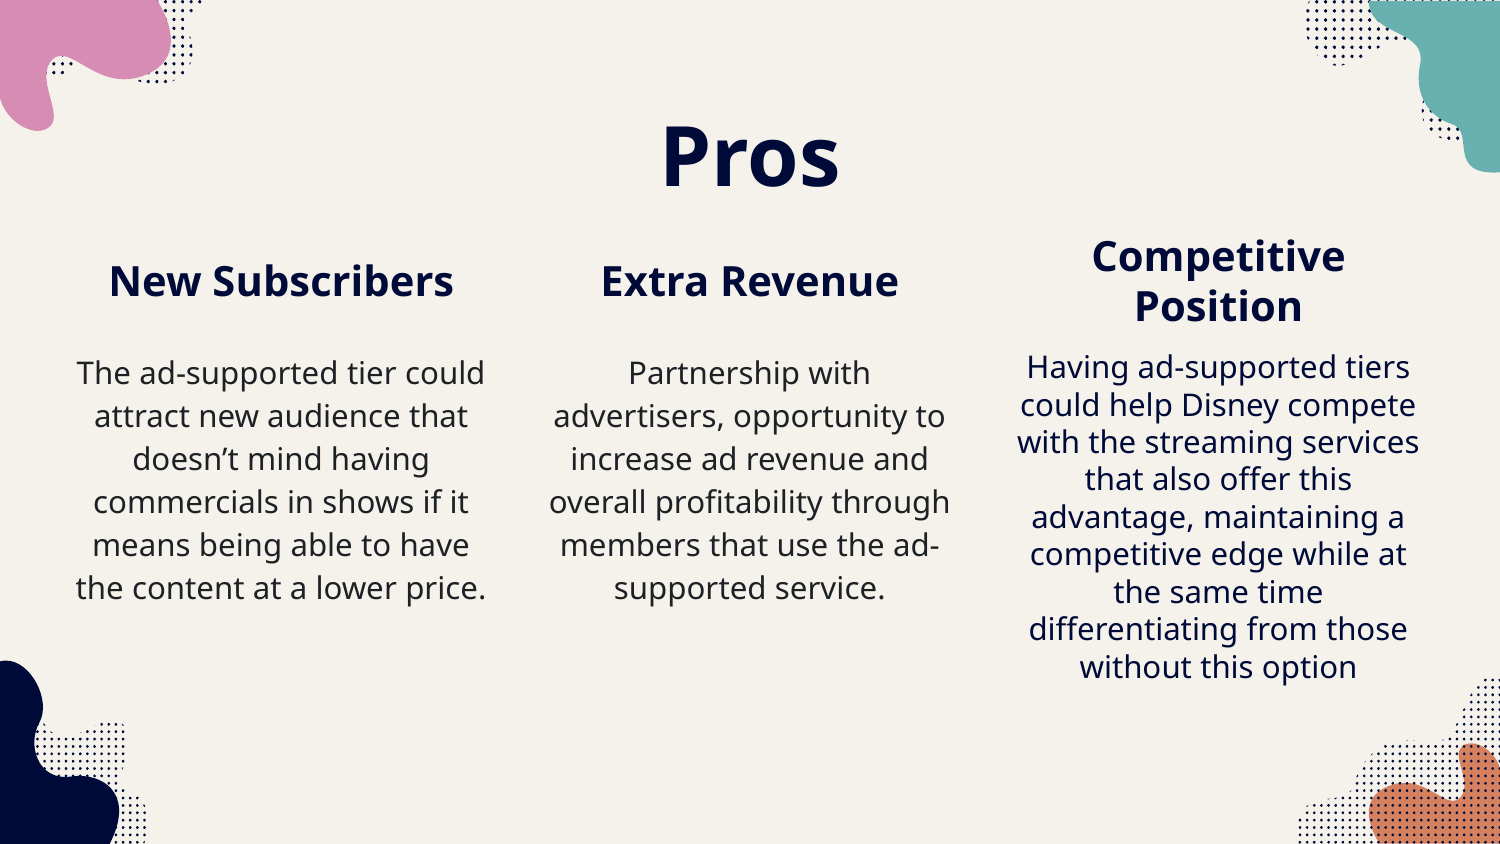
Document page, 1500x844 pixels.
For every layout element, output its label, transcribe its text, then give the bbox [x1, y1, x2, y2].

subtitle Extra Revenue [525, 244, 976, 315]
subtitle Competitive Position [993, 244, 1444, 315]
title Pros [116, 88, 1383, 190]
subtitle New Subscribers [56, 244, 507, 315]
subtitle The ad-supported tier could attract new audience that doesn’t mind having commercials in shows if it means being able to have the content at a lower price. [56, 332, 507, 762]
subtitle Having ad-supported tiers could help Disney compete with the streaming services that also offer this advantage, maintaining a competitive edge while at the same time differentiating from those without this option [993, 332, 1444, 762]
subtitle Partnership with advertisers, opportunity to increase ad revenue and overall profitability through members that use the ad-supported service. [525, 332, 975, 762]
